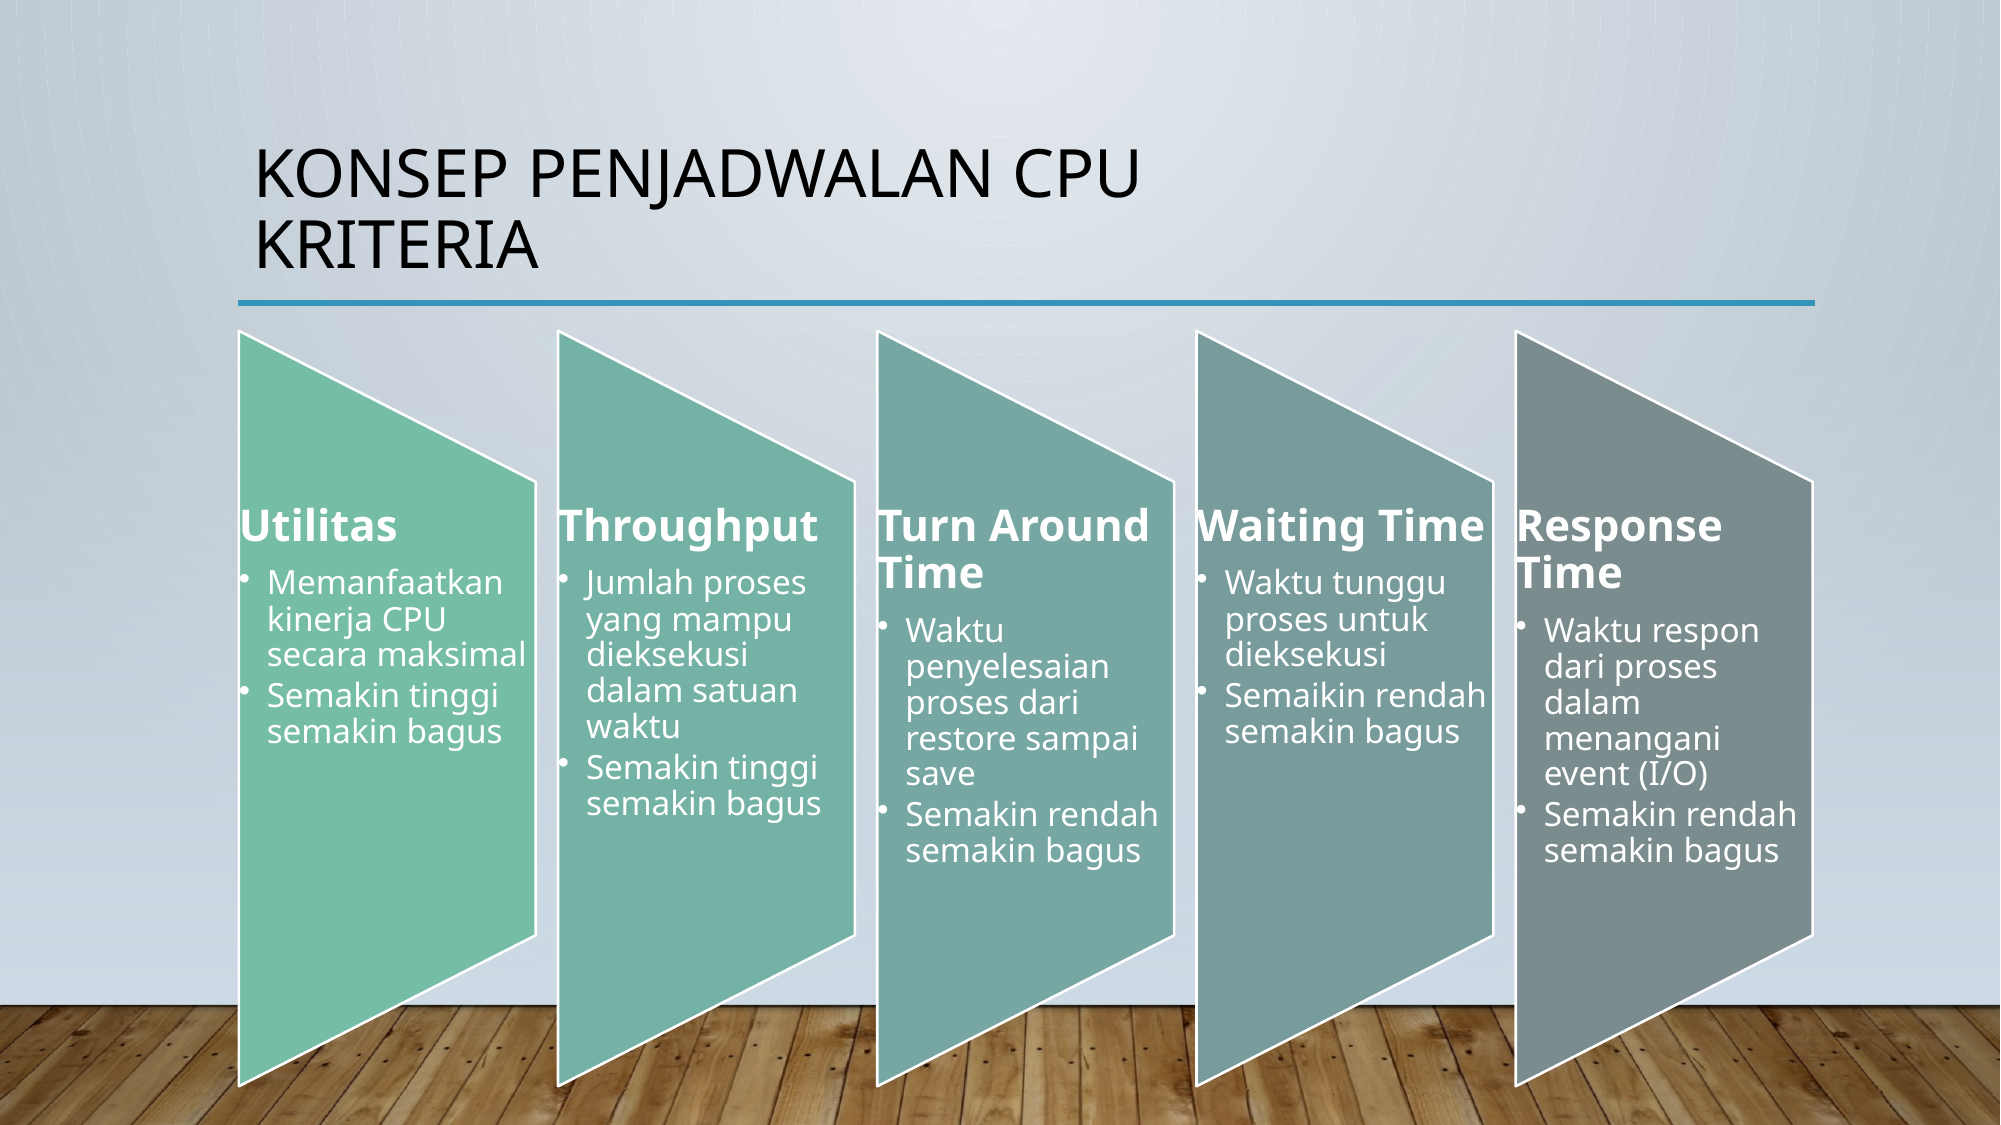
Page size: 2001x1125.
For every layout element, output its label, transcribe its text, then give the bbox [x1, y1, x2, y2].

title Konsep PENJADWALAN CPU KRITERIA [238, 131, 1814, 305]
picture [0, 1005, 2000, 1125]
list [237, 330, 1814, 1087]
